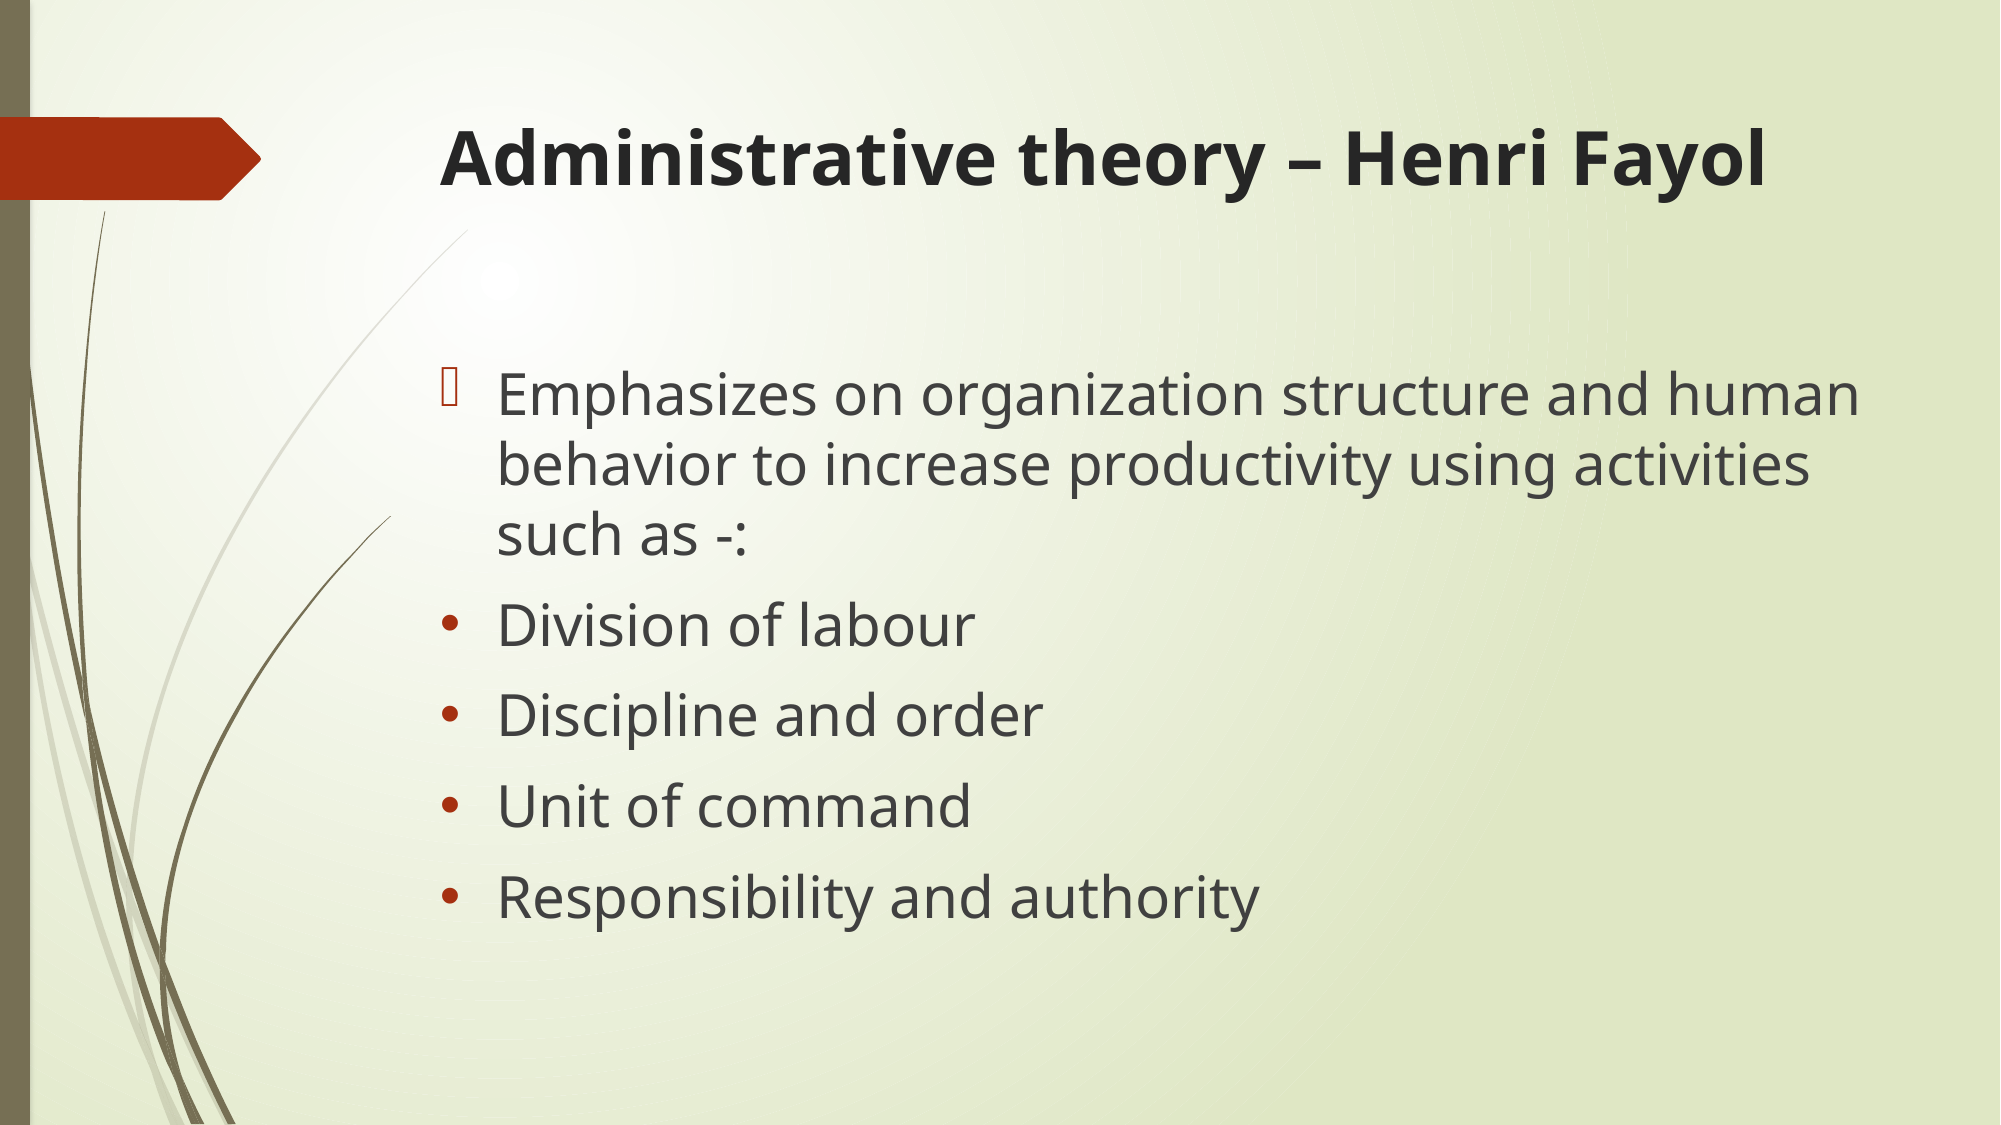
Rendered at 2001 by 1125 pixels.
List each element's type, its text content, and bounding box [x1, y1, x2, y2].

title Administrative theory – Henri Fayol [425, 102, 1888, 313]
list Emphasizes on organization structure and human behavior to increase productivity using activities such as -: Division of labour Discipline and order Unit of command Responsibility and authority [424, 350, 1888, 970]
